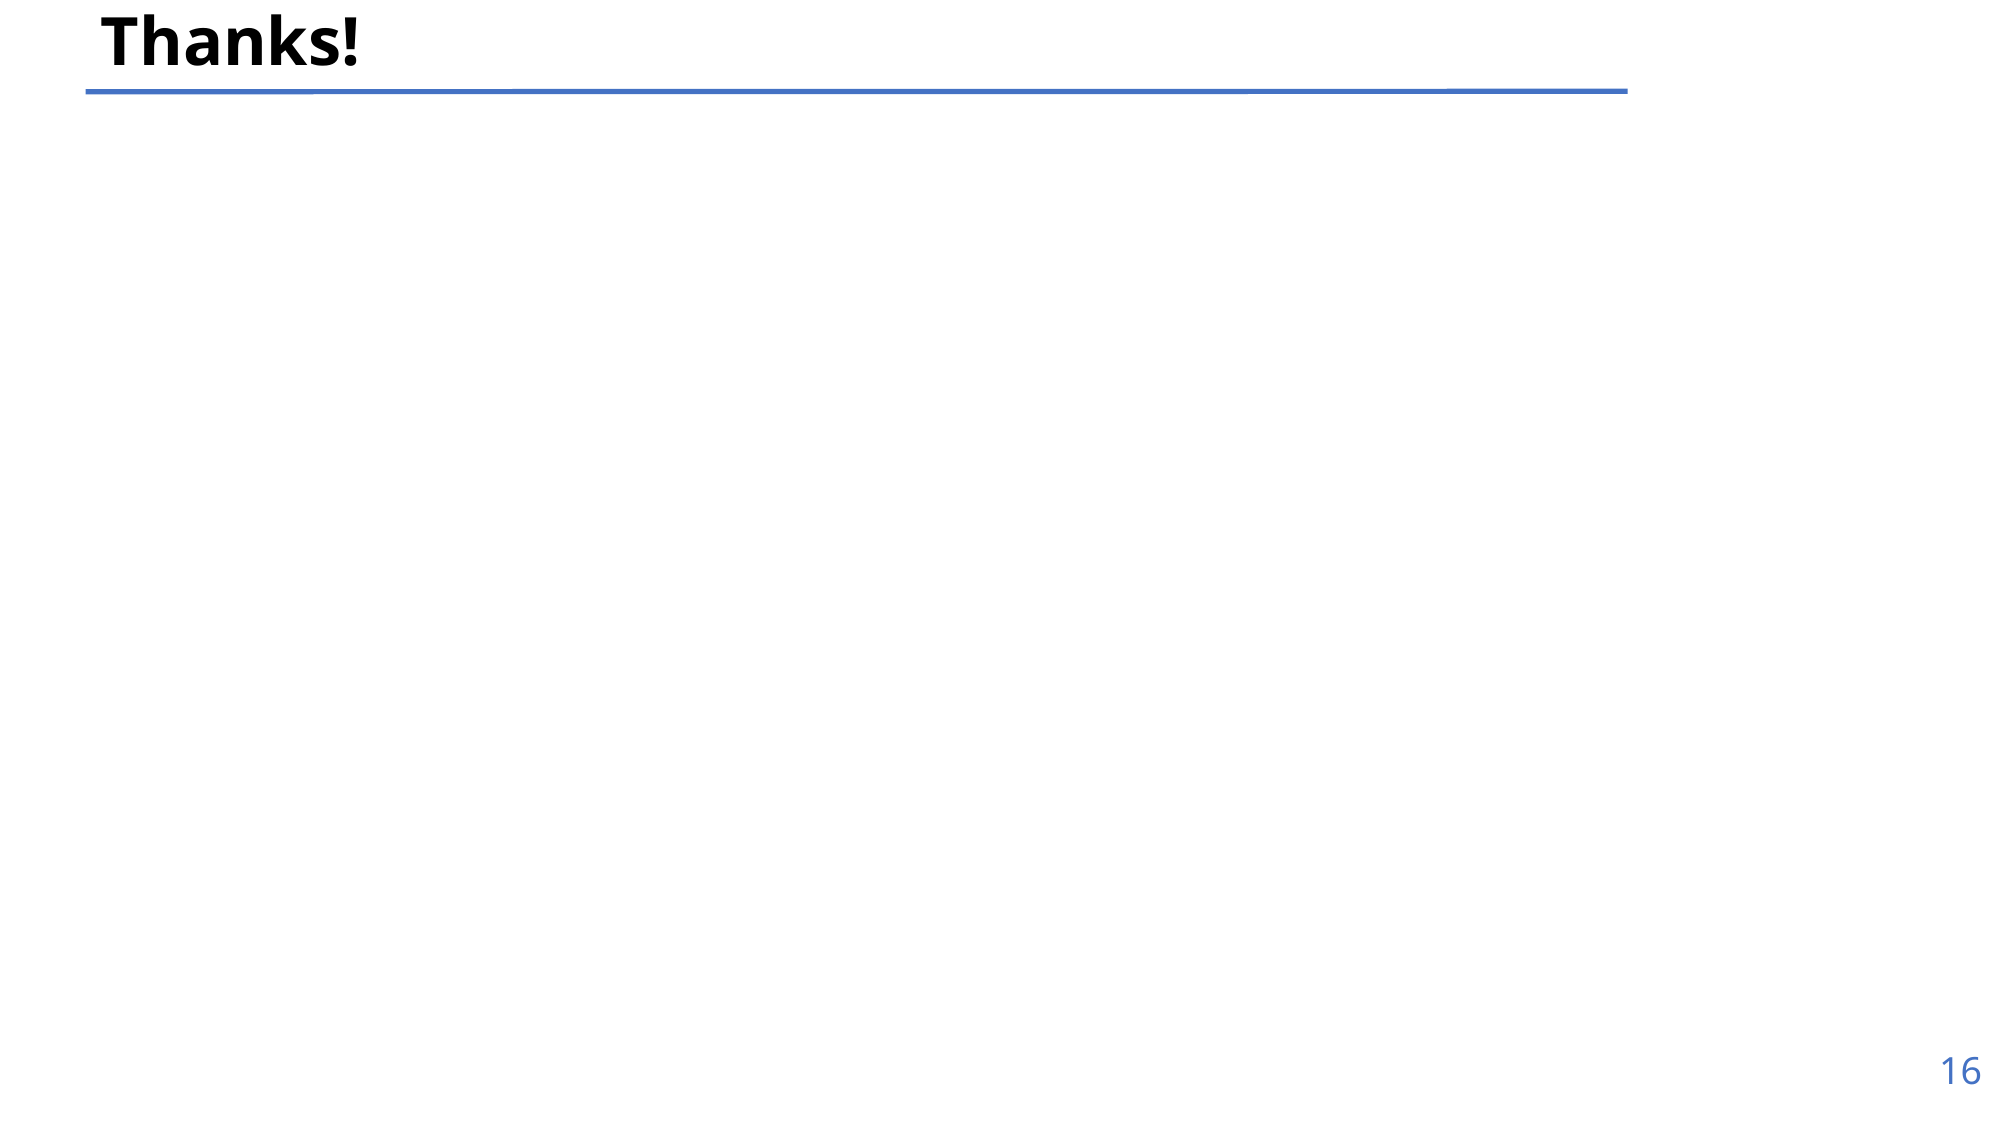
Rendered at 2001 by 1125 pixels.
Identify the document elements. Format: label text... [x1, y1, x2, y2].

title Thanks! [85, 0, 1897, 92]
slide_number 16 [1823, 1039, 1998, 1123]
